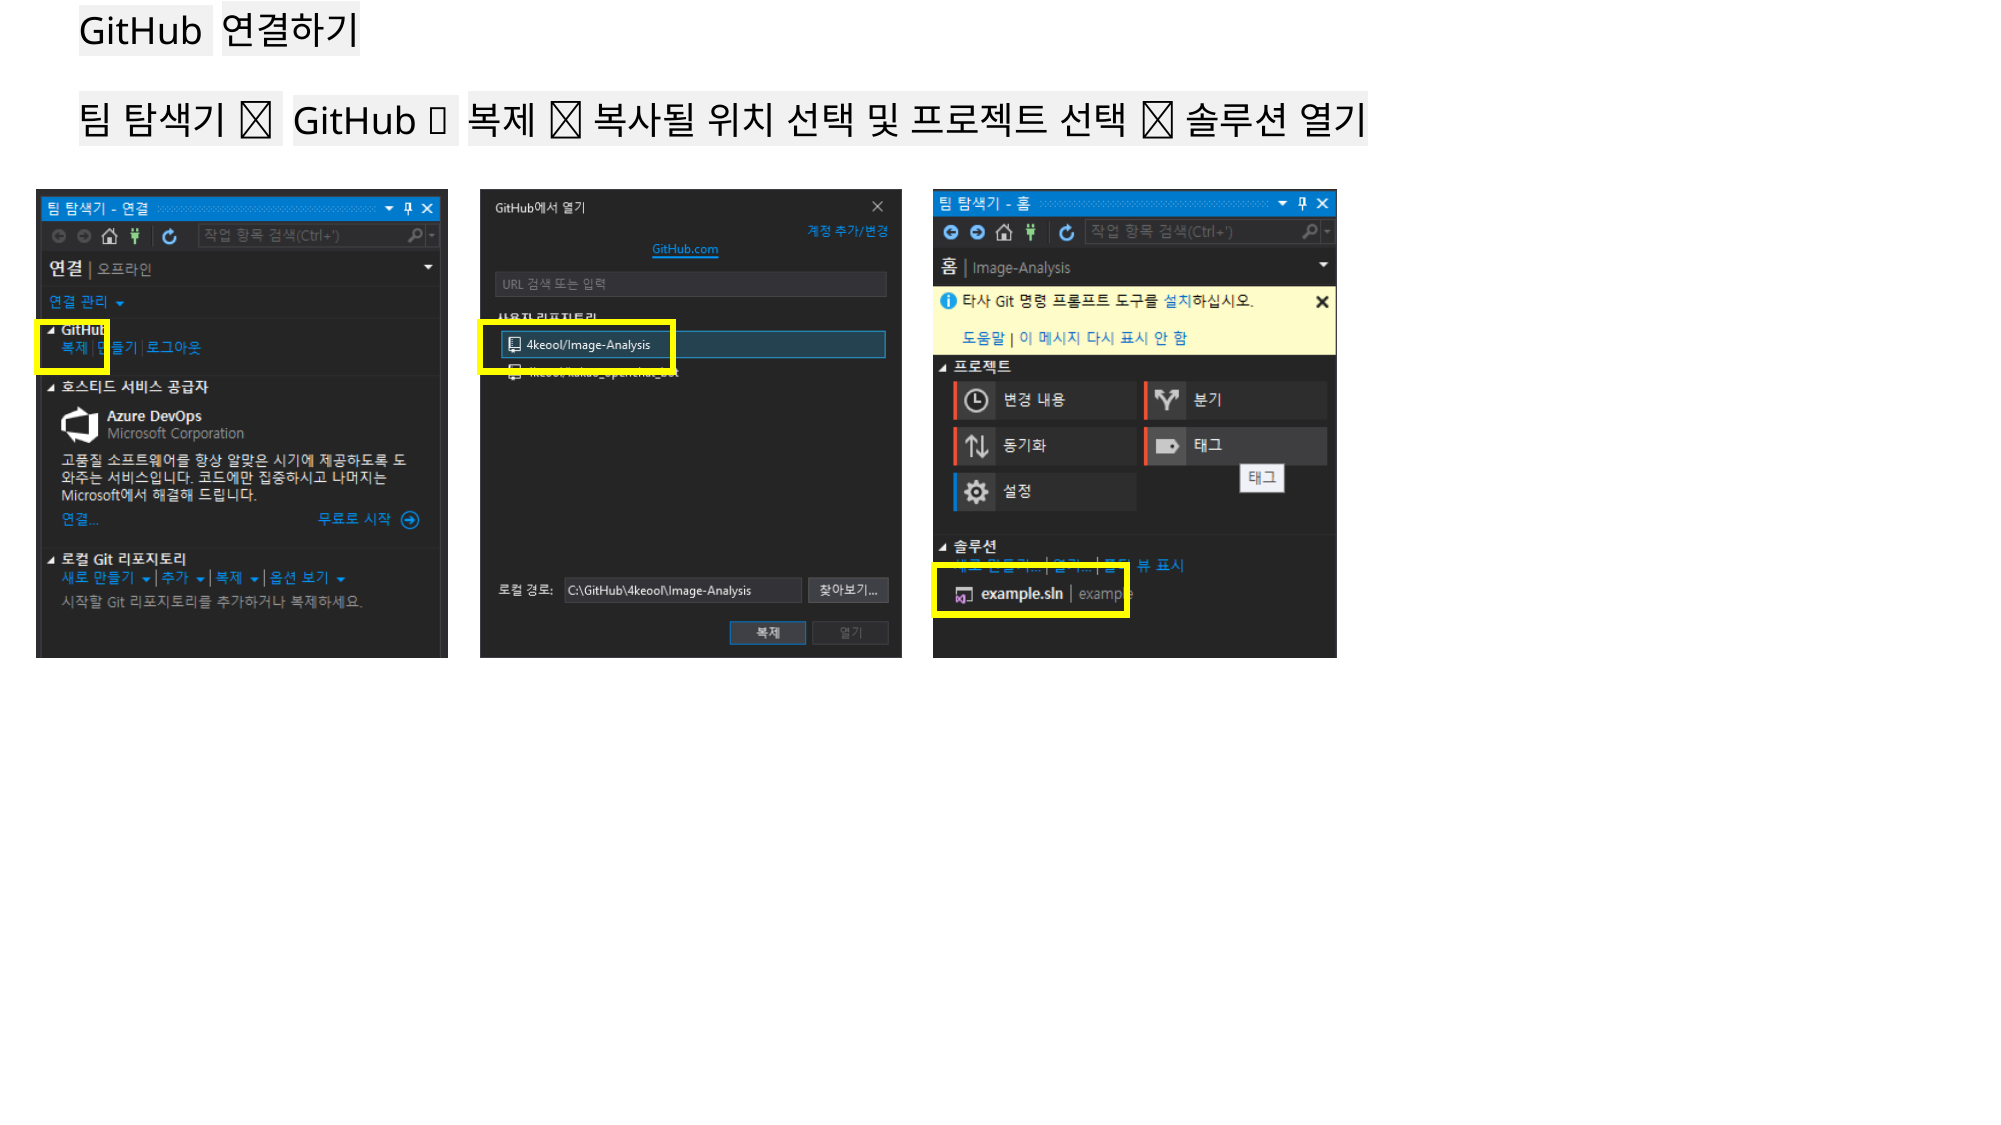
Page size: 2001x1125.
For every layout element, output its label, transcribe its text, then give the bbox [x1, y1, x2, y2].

text_box GitHub 연결하기 팀 탐색기  GitHub  복제  복사될 위치 선택 및 프로젝트 선택  솔루션 열기 [63, 0, 1384, 150]
picture [933, 189, 1337, 658]
picture [36, 189, 448, 658]
picture [480, 189, 902, 658]
